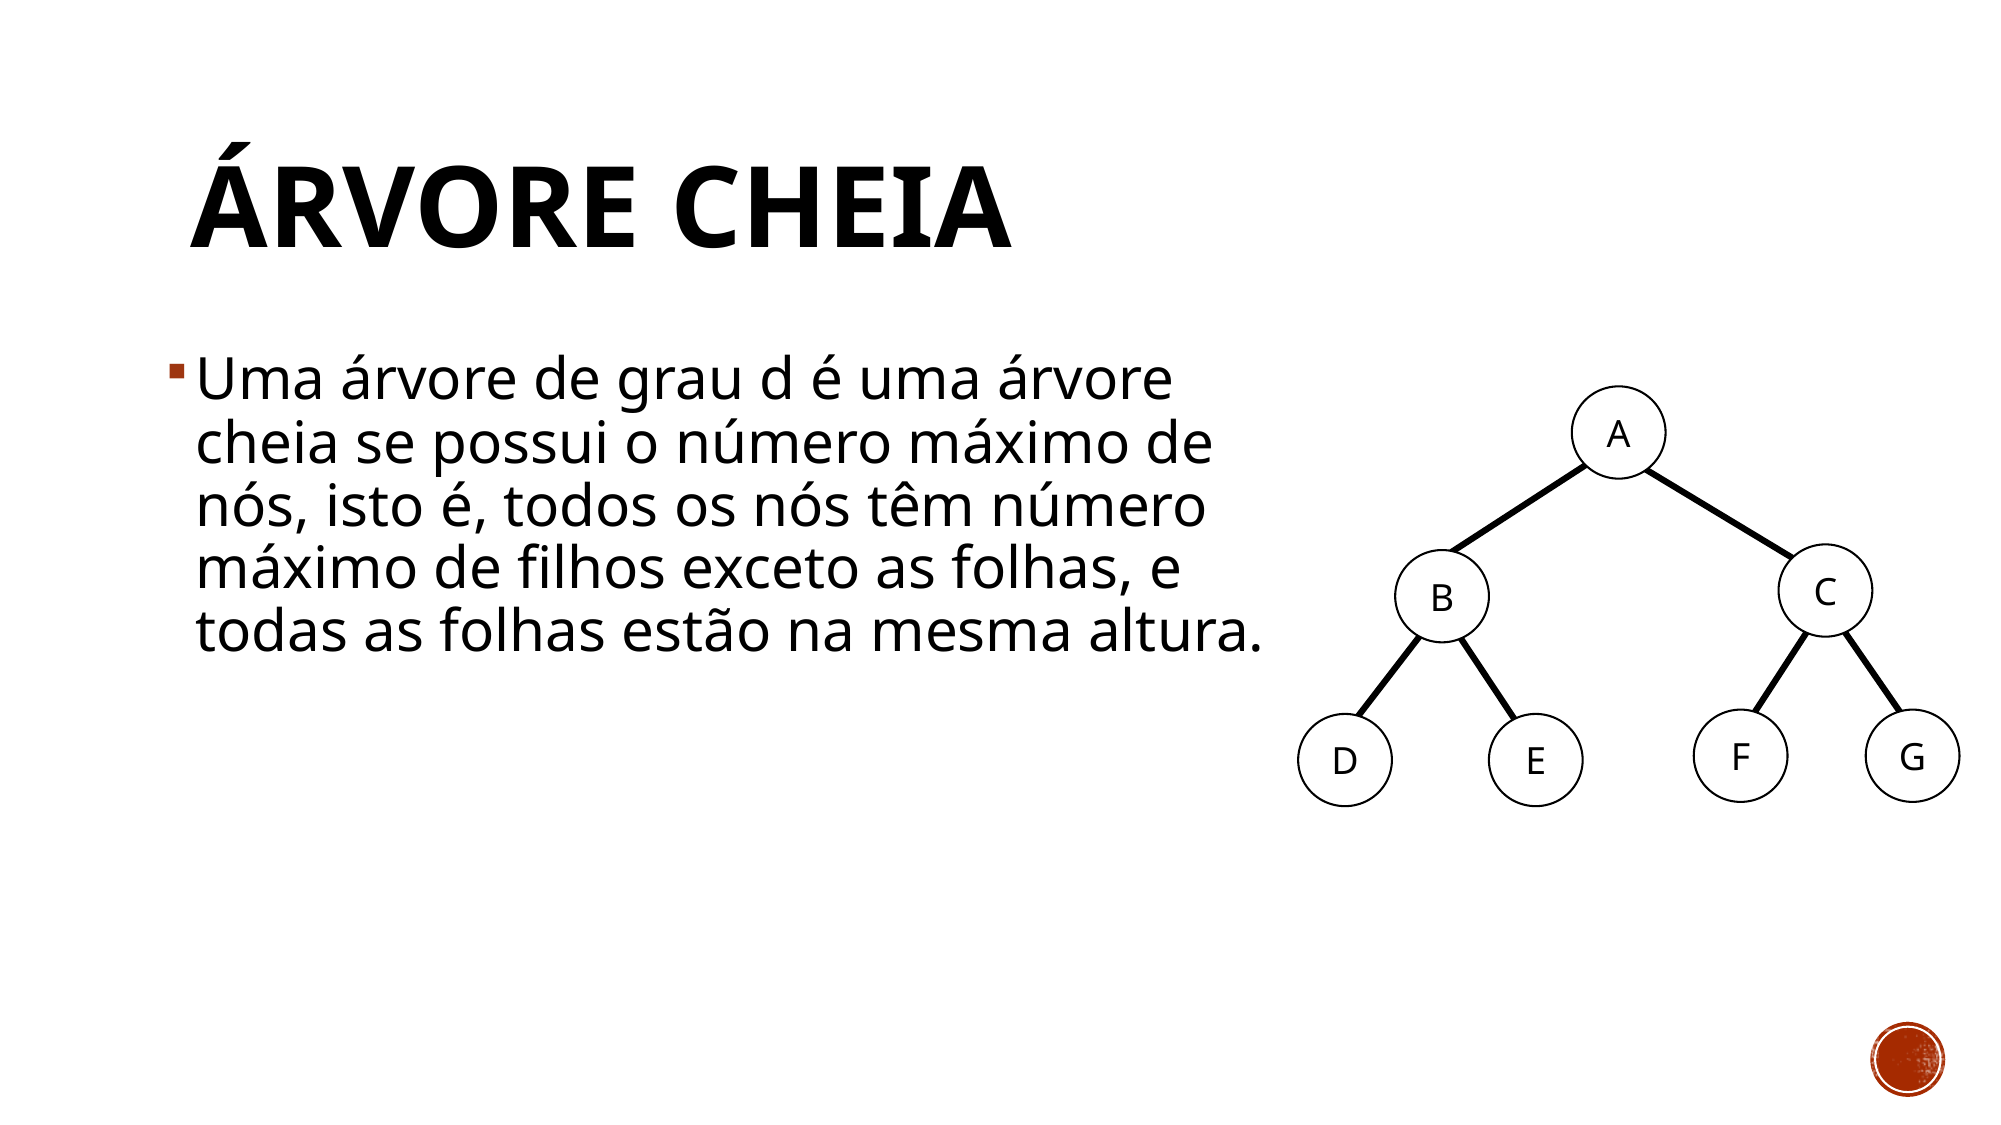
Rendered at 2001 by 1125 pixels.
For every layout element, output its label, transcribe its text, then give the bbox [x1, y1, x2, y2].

list Uma árvore de grau d é uma árvore cheia se possui o número máximo de nós, isto é, todos os nós têm número máximo de filhos exceto as folhas, e todas as folhas estão na mesma altura. [150, 342, 1338, 1007]
title Árvore Cheia [175, 79, 1826, 344]
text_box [1299, 387, 1958, 806]
